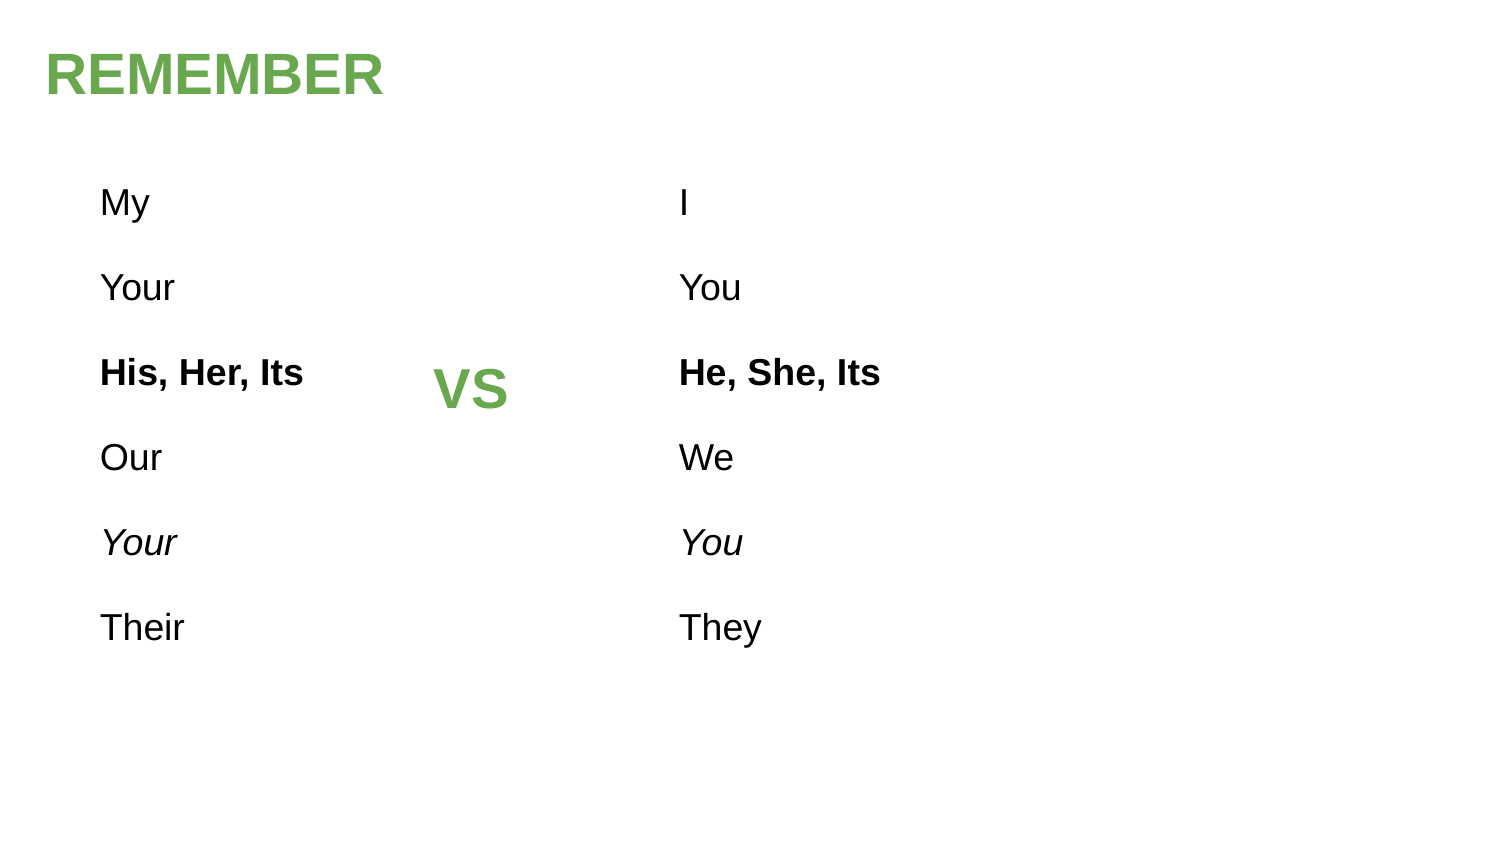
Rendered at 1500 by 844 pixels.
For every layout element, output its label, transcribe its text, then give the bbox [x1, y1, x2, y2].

title REMEMBER [30, 20, 801, 115]
text_box VS [398, 337, 544, 432]
text_box I You He, She, Its We You They [663, 156, 909, 646]
list My Your His, Her, Its Our Your Their [84, 156, 378, 717]
